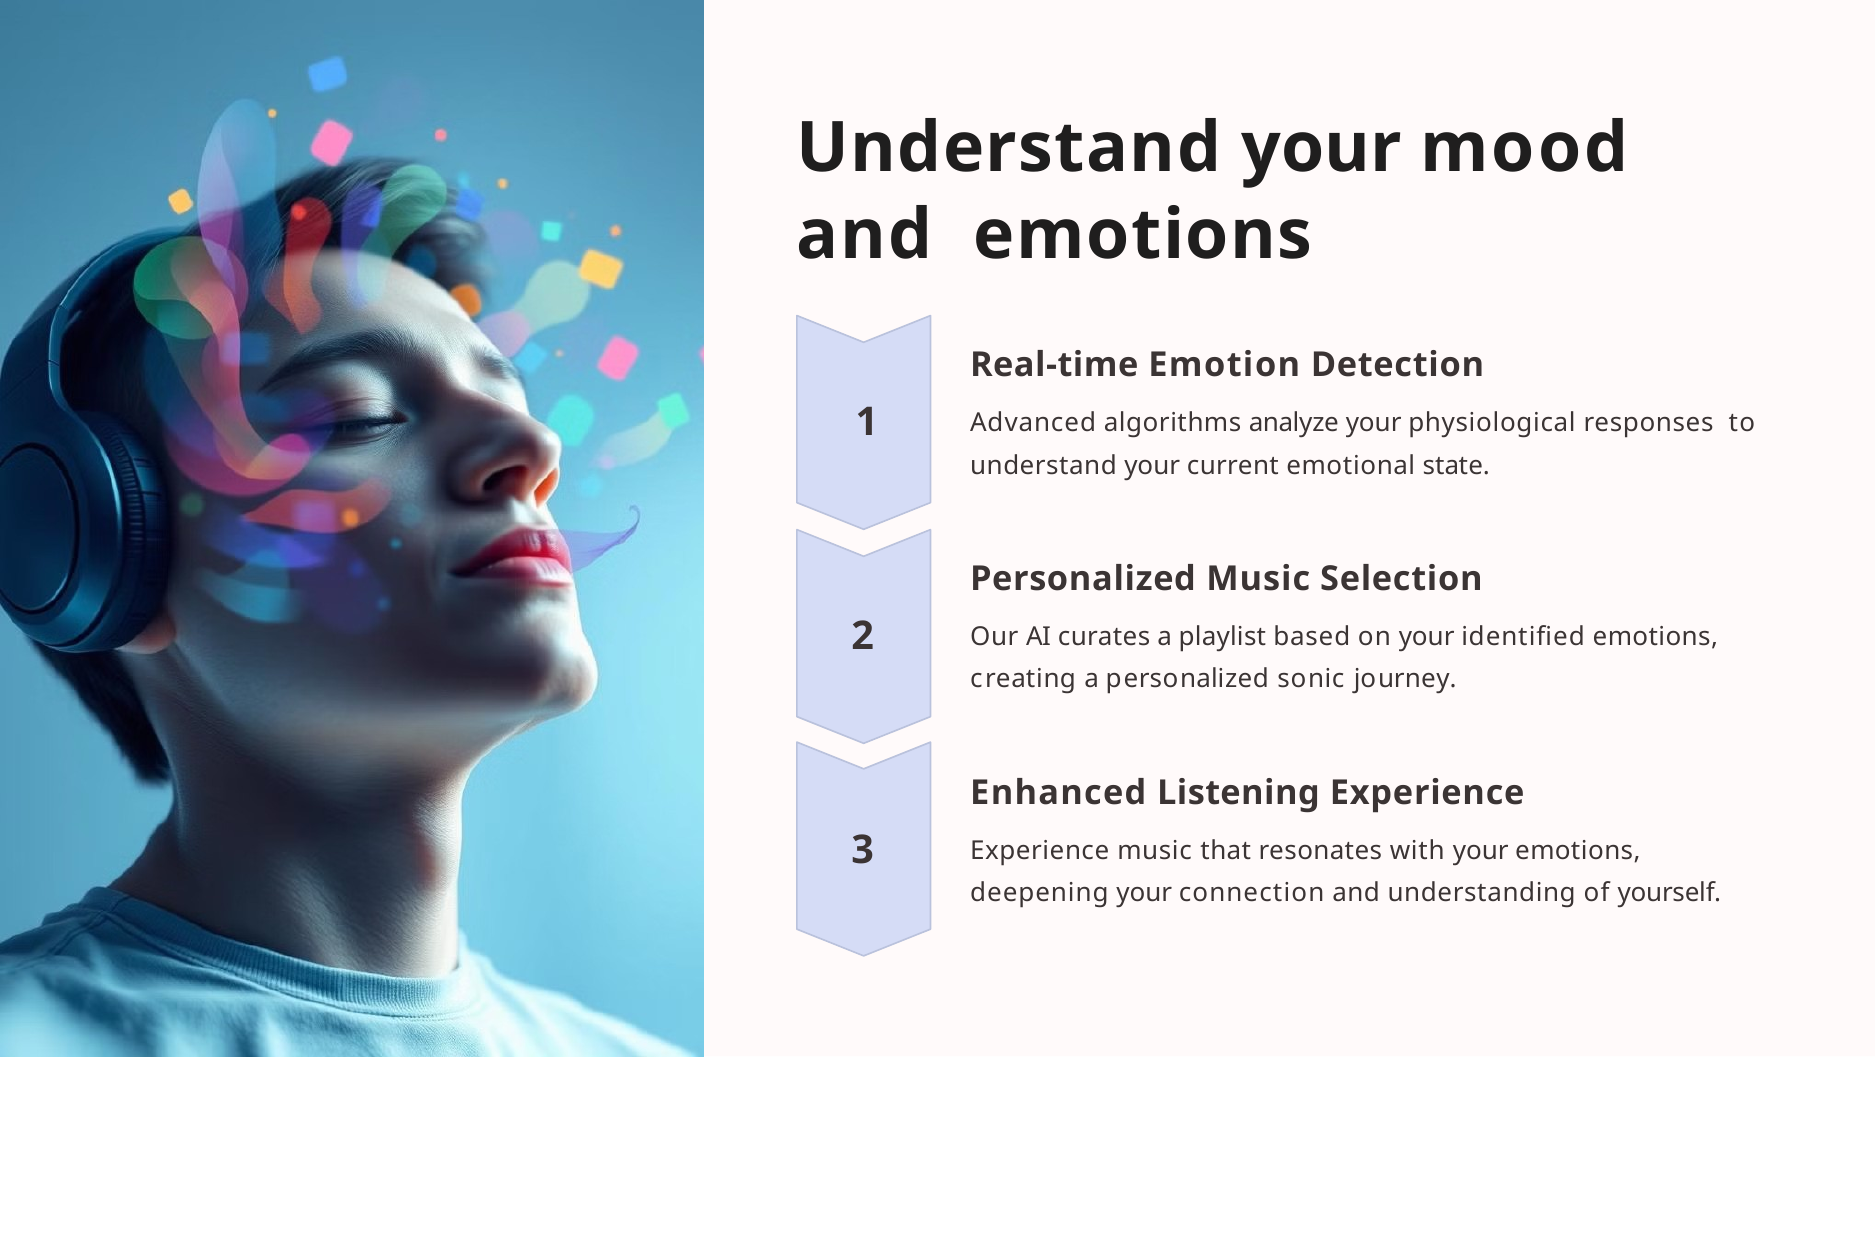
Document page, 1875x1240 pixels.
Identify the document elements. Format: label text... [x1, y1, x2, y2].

text_box Enhanced Listening Experience Experience music that resonates with your emotions, deepening your connection and understanding of yourself. [968, 767, 1757, 907]
title Understand your mood and emotions [794, 96, 1784, 305]
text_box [795, 741, 932, 957]
text_box Advanced algorithms analyze your physiological responses to understand your current emotional state. [968, 390, 1759, 480]
text_box Personalized Music Selection Our AI curates a playlist based on your identified emotions, creating a personalized sonic journey. [968, 553, 1761, 693]
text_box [795, 528, 932, 740]
text_box Real-time Emotion Detection [968, 339, 1495, 384]
picture [0, 0, 704, 1057]
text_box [795, 314, 932, 528]
